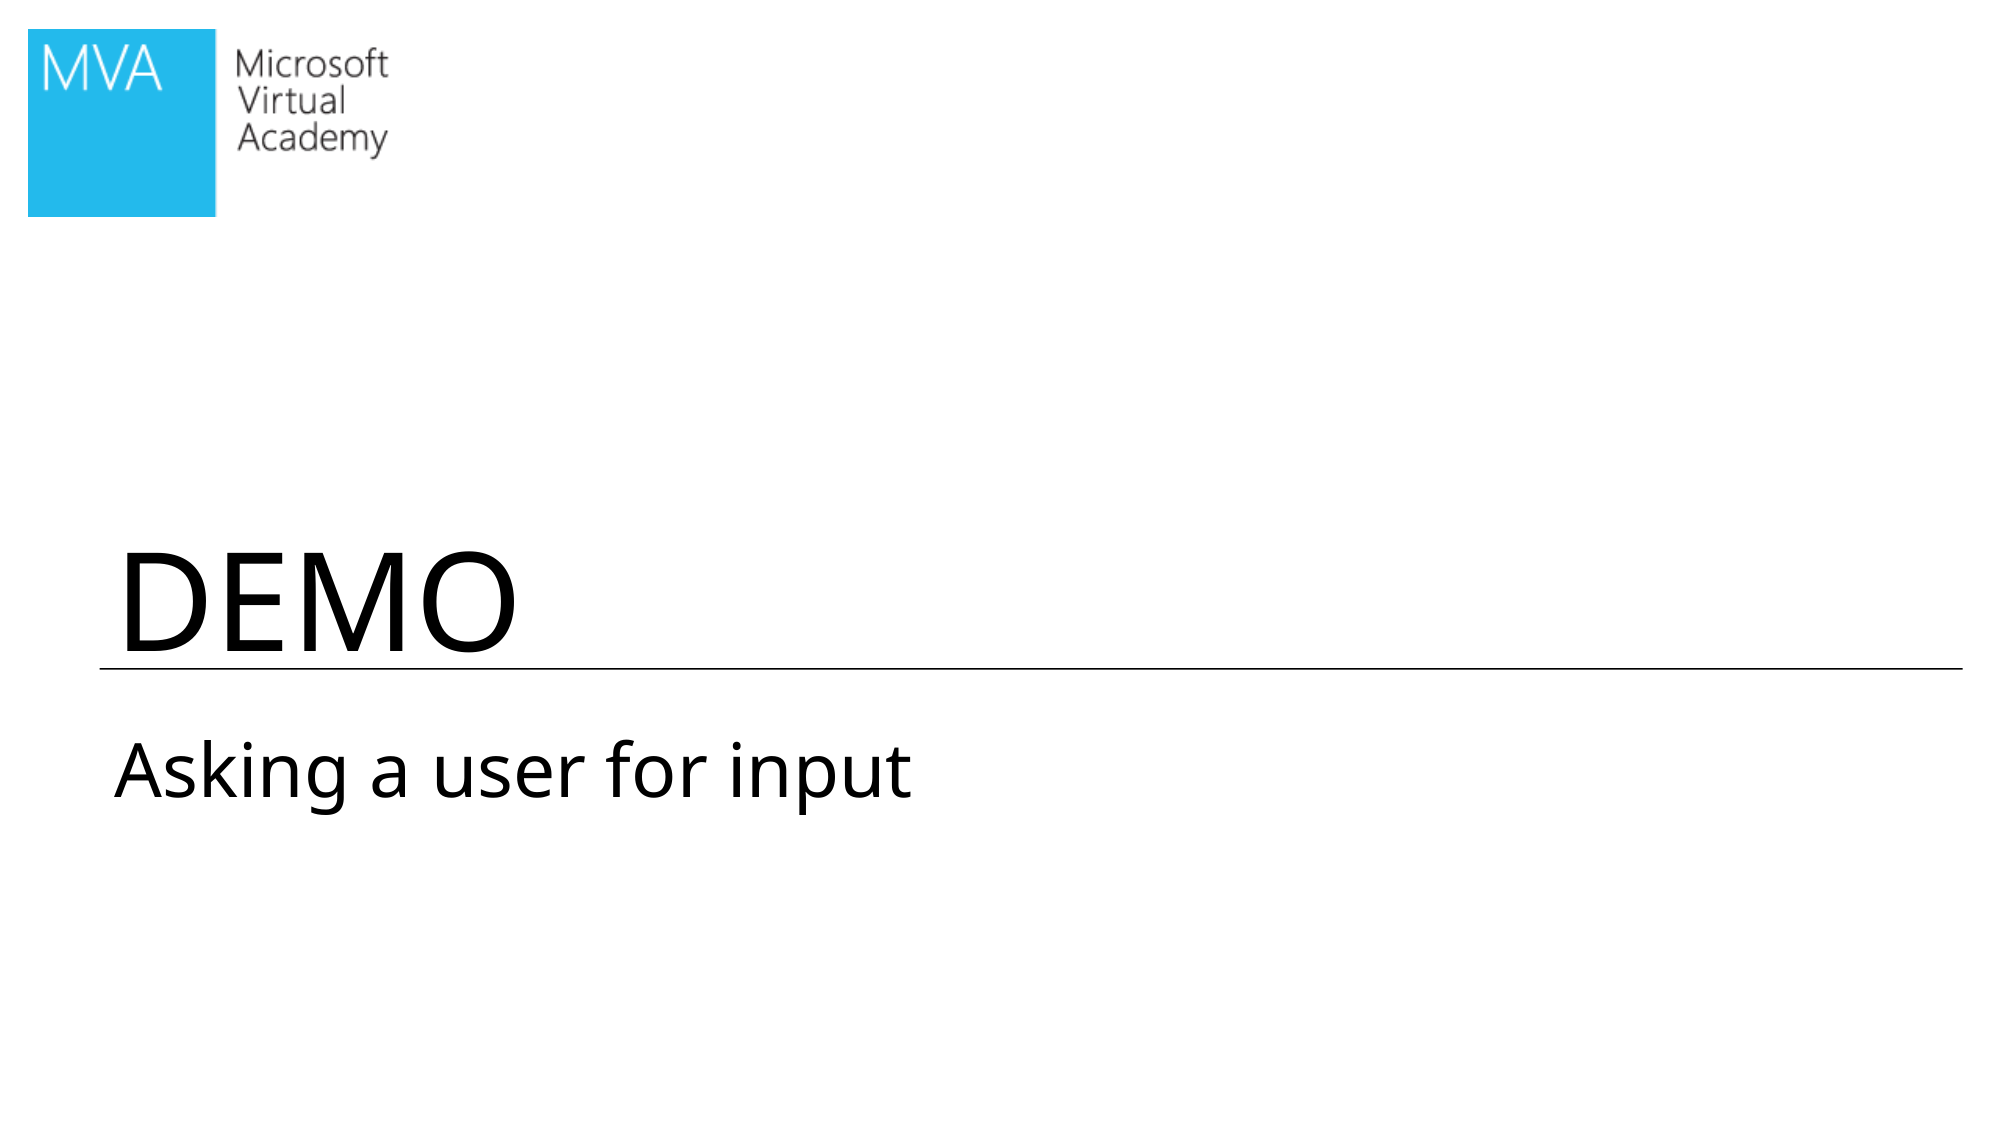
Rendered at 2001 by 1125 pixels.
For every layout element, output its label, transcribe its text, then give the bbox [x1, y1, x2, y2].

text_box Asking a user for input [99, 732, 1976, 1008]
picture [28, 29, 497, 217]
